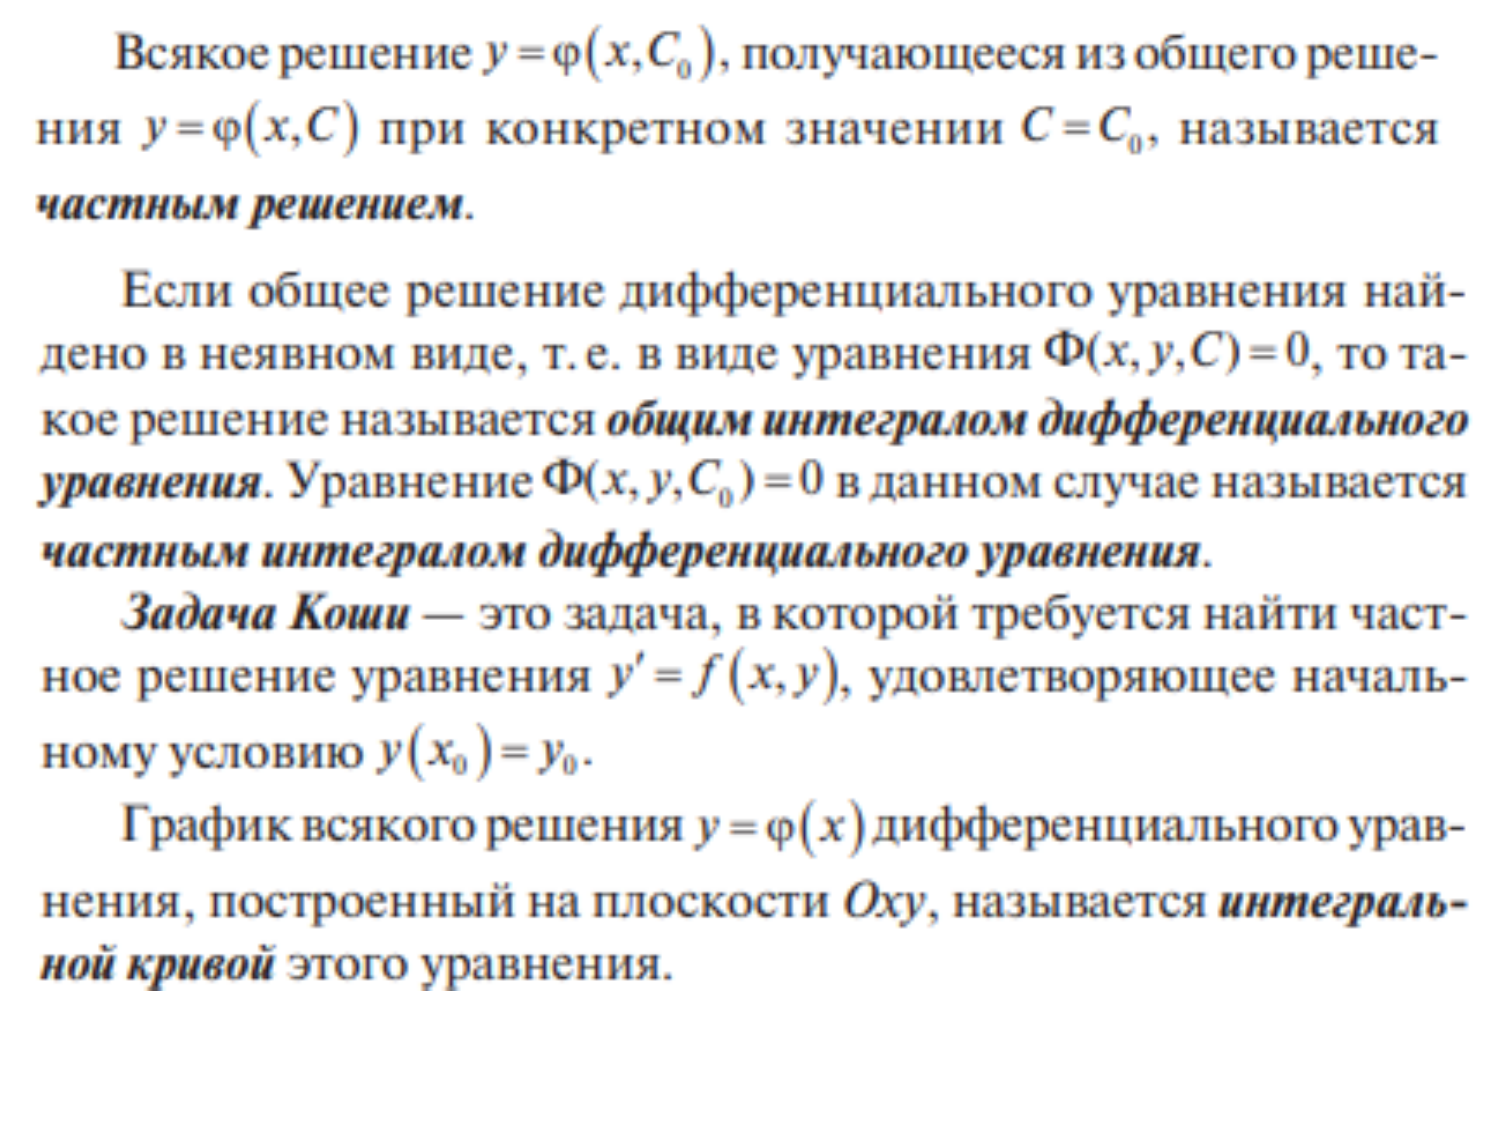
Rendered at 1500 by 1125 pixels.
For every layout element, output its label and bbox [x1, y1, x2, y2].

picture [21, 249, 1483, 991]
picture [17, 18, 1483, 245]
